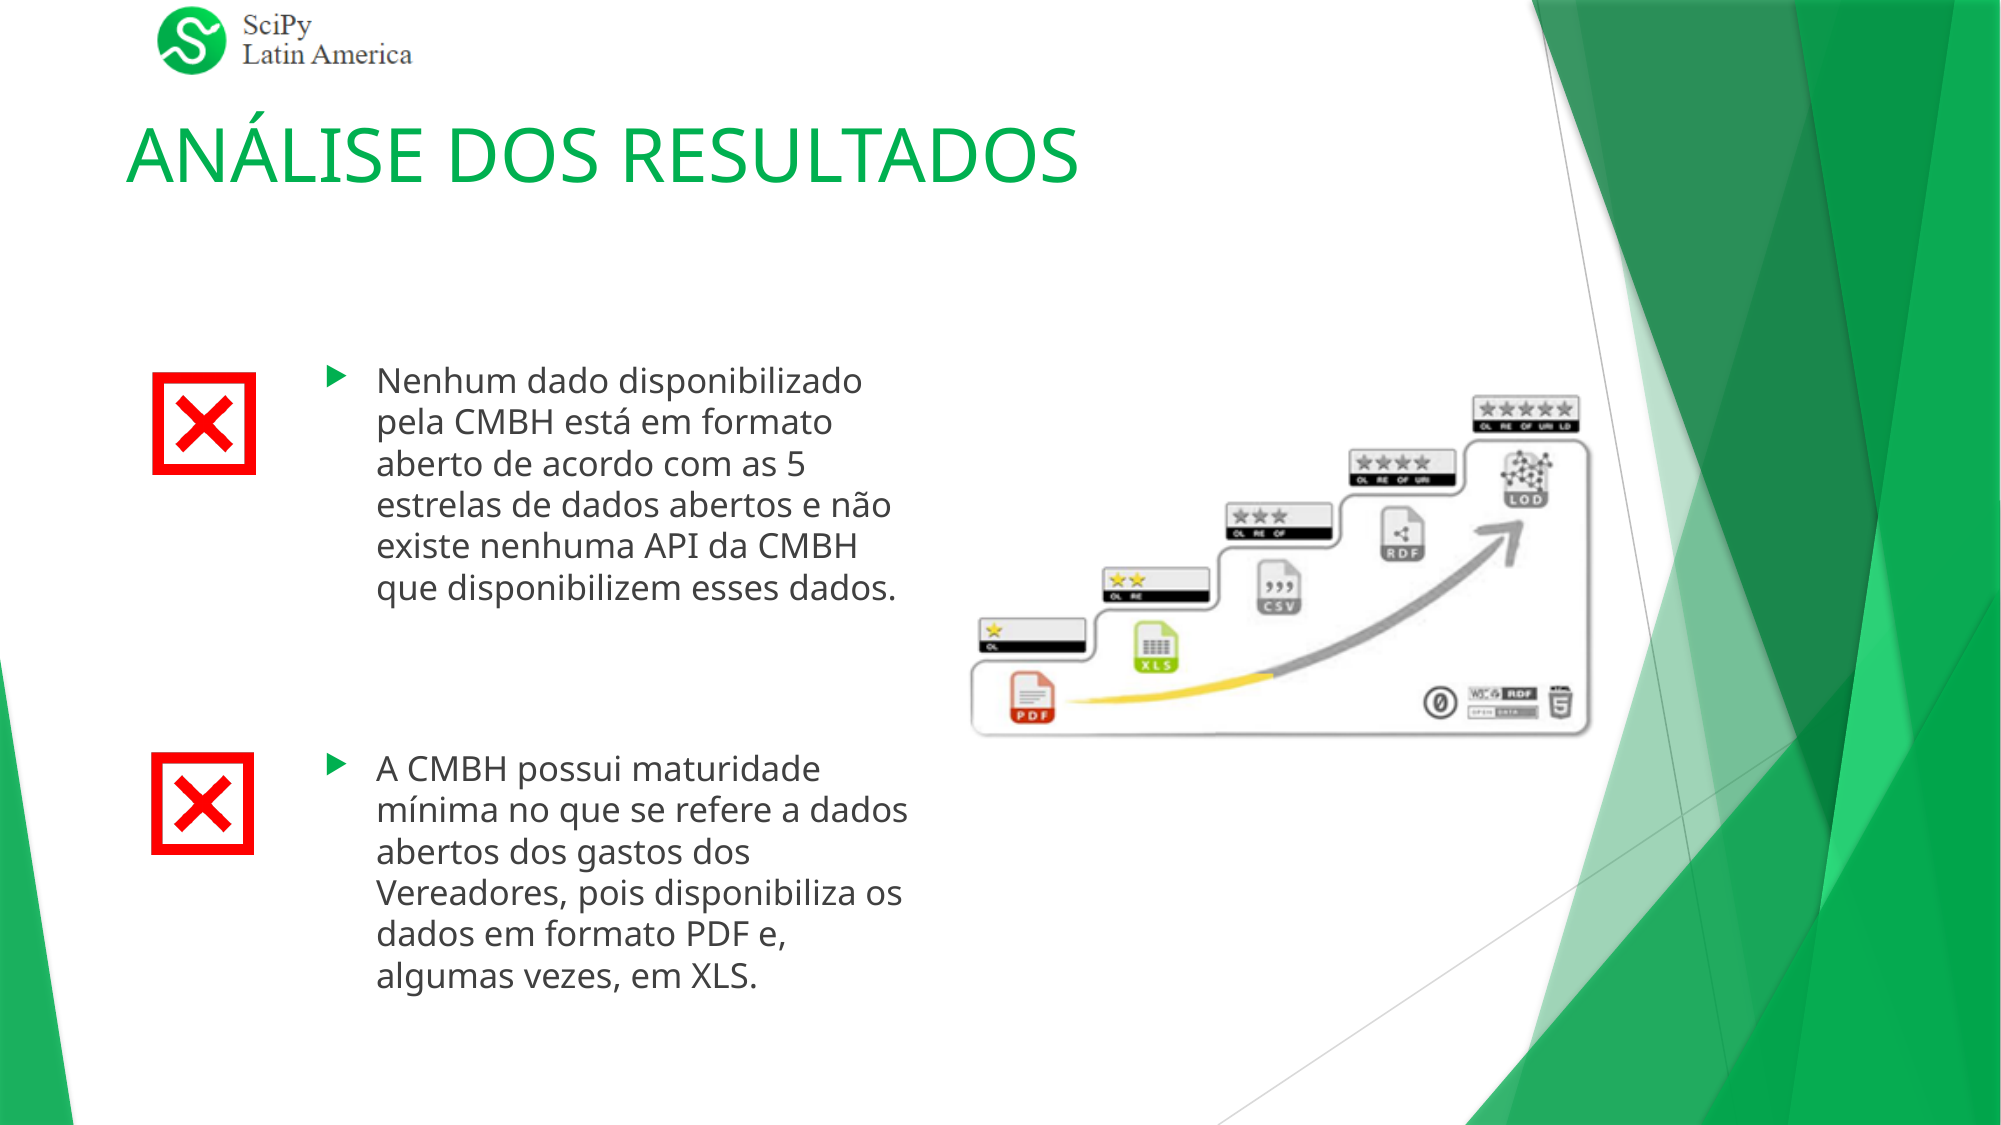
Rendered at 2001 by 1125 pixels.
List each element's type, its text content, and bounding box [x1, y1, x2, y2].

picture [112, 331, 296, 515]
picture [957, 388, 1600, 760]
list Nenhum dado disponibilizado pela CMBH está em formato aberto de acordo com as 5 estrelas de dados abertos e não existe nenhuma API da CMBH que disponibilizem esses dados. A CMBH possui maturidade mínima no que se refere a dados abertos dos gastos dos Vereadores, pois disponibiliza os dados em formato PDF e, algumas vezes, em XLS. [309, 351, 944, 1004]
title ANÁLISE DOS RESULTADOS [111, 99, 1522, 317]
picture [138, 0, 417, 92]
picture [110, 711, 294, 896]
